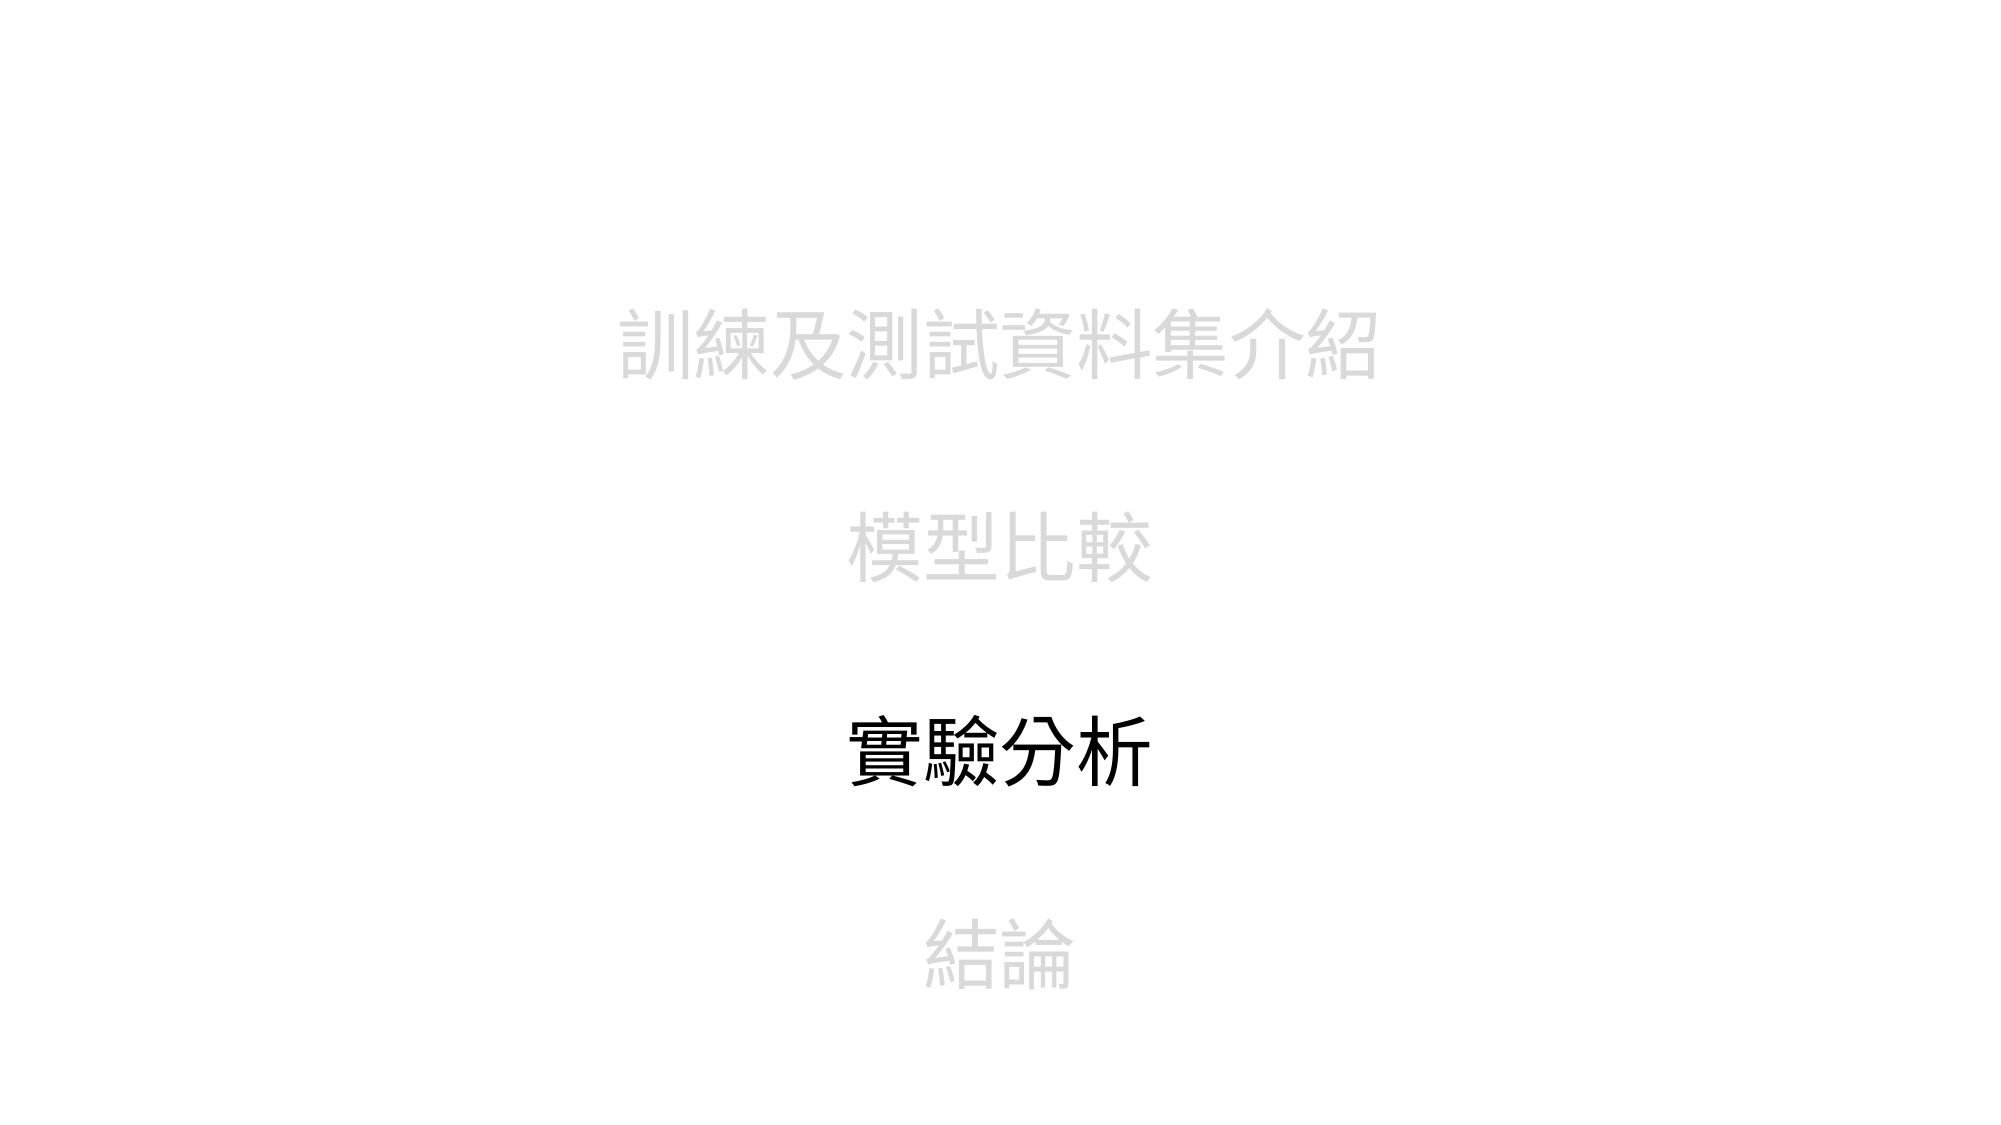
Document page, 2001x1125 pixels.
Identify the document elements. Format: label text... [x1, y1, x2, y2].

list 訓練及測試資料集介紹 模型比較 實驗分析 結論 [137, 299, 1863, 1014]
